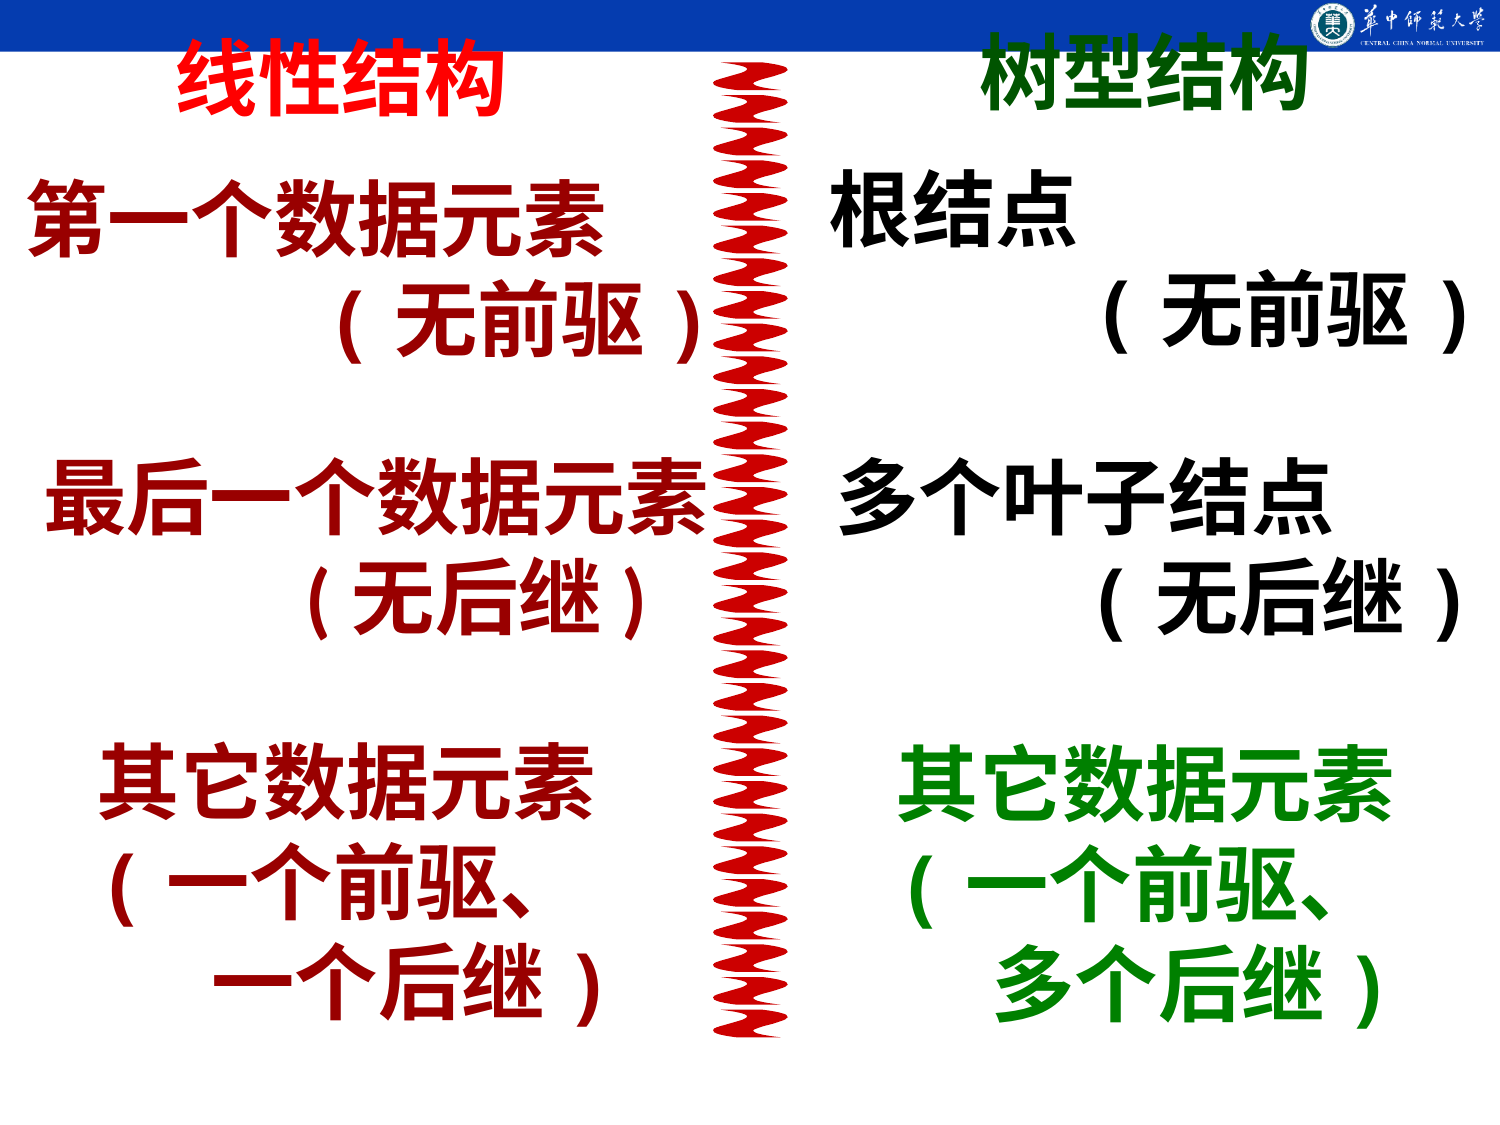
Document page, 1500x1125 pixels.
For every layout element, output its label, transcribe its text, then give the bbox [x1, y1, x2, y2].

picture [1310, 2, 1486, 48]
picture [1328, 14, 1339, 24]
text_box 线性结构 [160, 19, 523, 134]
text_box 其它数据元素 (一个前驱、 一个后继) [81, 722, 630, 1038]
text_box 多个叶子结点 (无后继) [820, 437, 1490, 653]
text_box 树型结构 [964, 12, 1328, 128]
text_box 其它数据元素 (一个前驱、 多个后继) [881, 725, 1411, 1040]
text_box 根结点 (无前驱) [775, 149, 1495, 365]
text_box 最后一个数据元素 (无后继) [28, 437, 725, 653]
picture [1328, 27, 1337, 32]
text_box 第一个数据元素 (无前驱) [9, 159, 729, 375]
